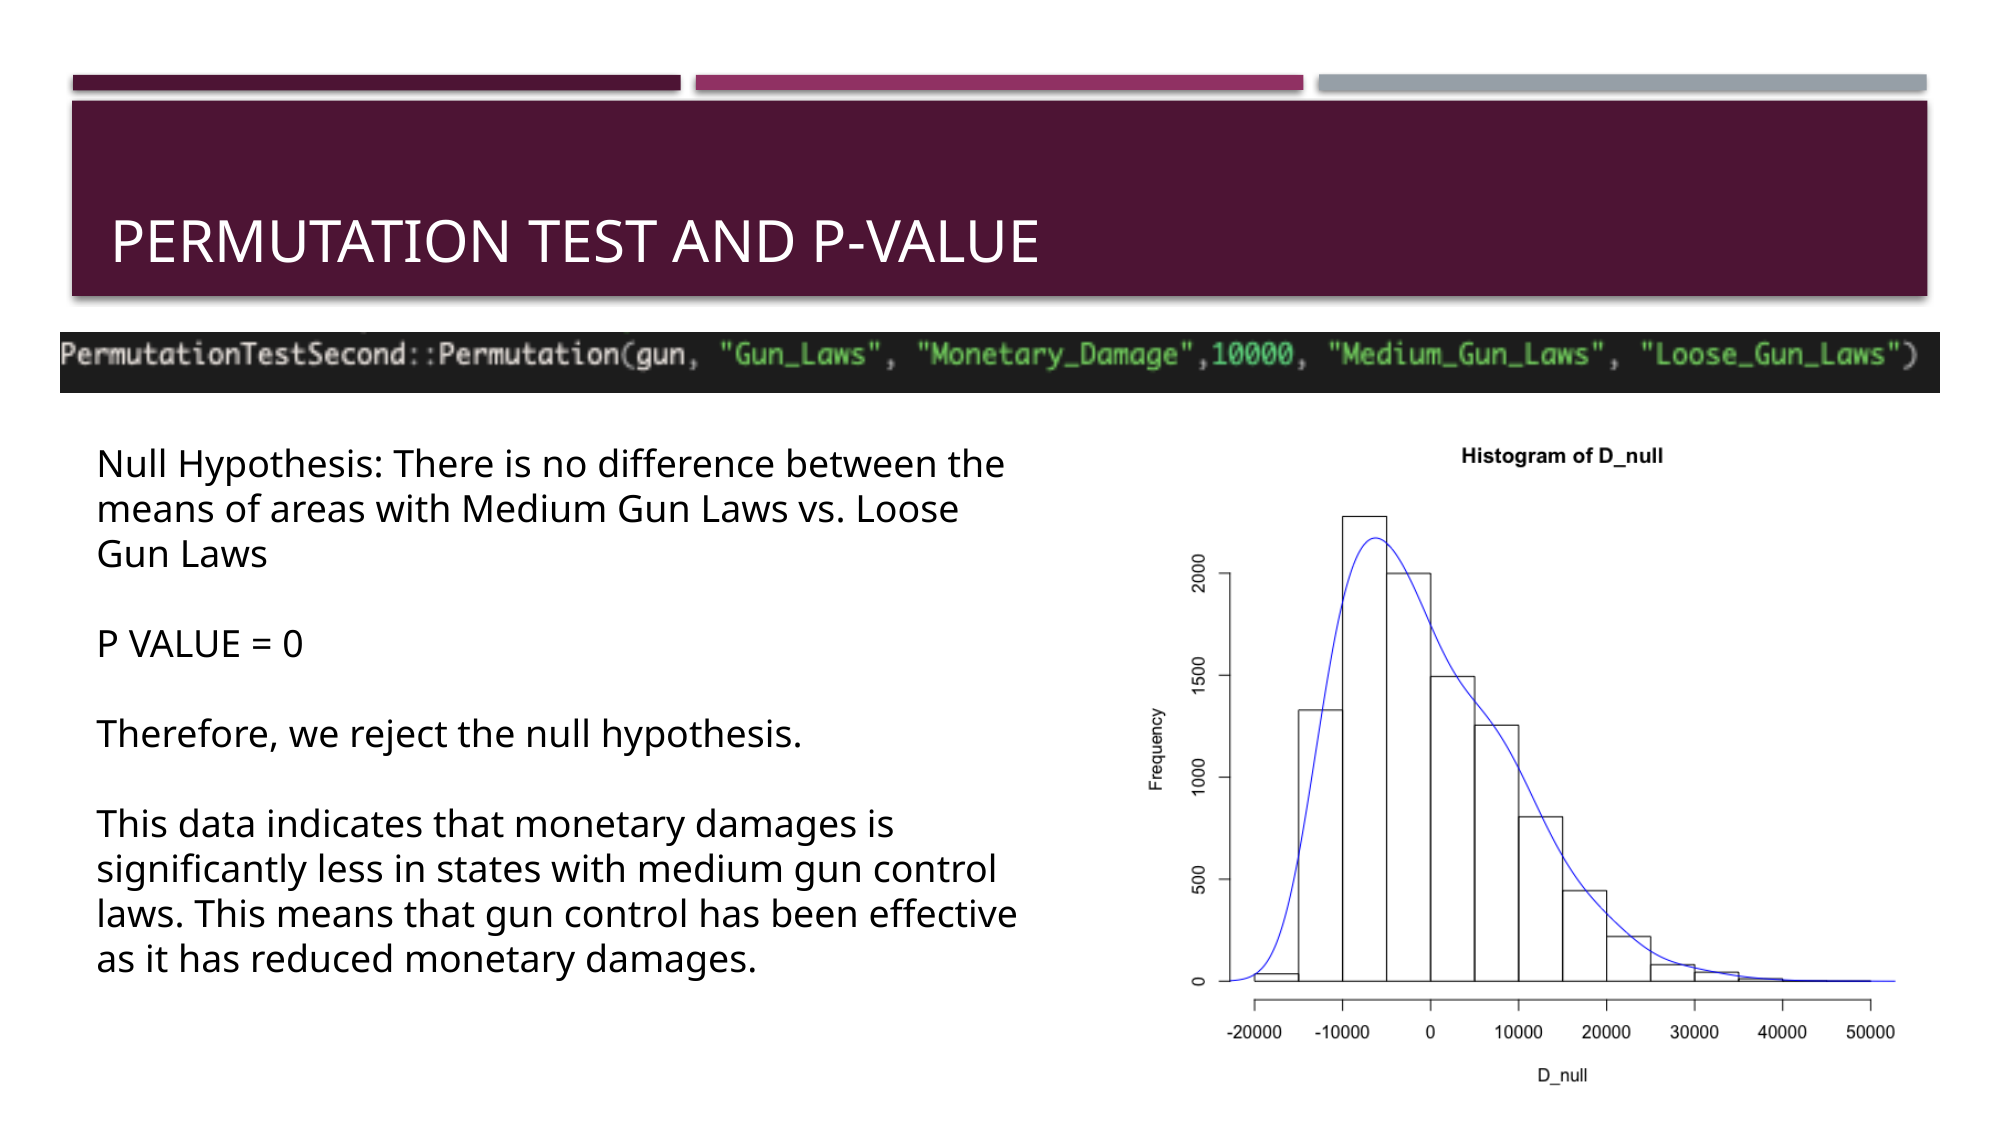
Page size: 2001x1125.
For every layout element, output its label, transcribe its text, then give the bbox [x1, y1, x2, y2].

text_box Null Hypothesis: There is no difference between the means of areas with Medium Gun Laws vs. Loose Gun Laws P VALUE = 0 Therefore, we reject the null hypothesis. This data indicates that monetary damages is significantly less in states with medium gun control laws. This means that gun control has been effective as it has reduced monetary damages. [81, 432, 1056, 988]
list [60, 332, 1940, 394]
title Permutation Test and P-Value [95, 115, 1905, 282]
picture [1142, 410, 1940, 1109]
